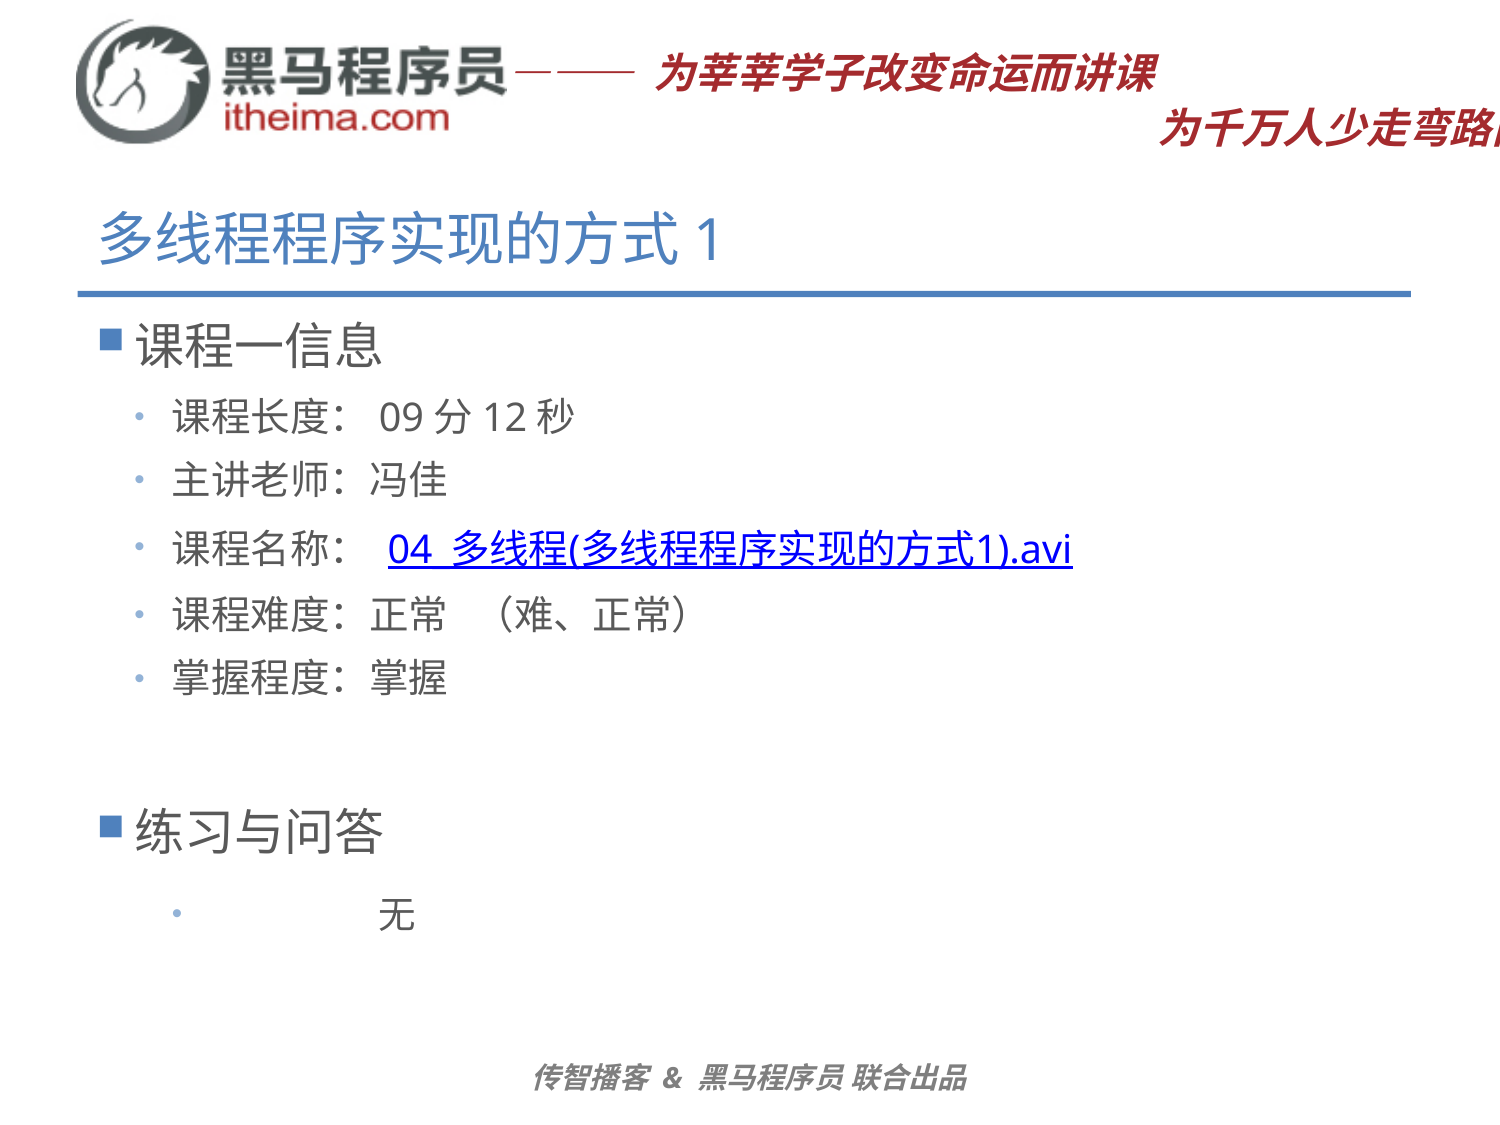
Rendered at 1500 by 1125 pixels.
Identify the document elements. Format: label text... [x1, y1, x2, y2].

list 课程一信息 课程长度：09分12秒 主讲老师：冯佳 课程名称： 04_多线程(多线程程序实现的方式1).avi 课程难度：正常 （难、正常） 掌握程度：掌握 练习与问答 无 [81, 313, 1416, 996]
picture [76, 0, 507, 161]
title 多线程程序实现的方式1 [81, 162, 1416, 280]
